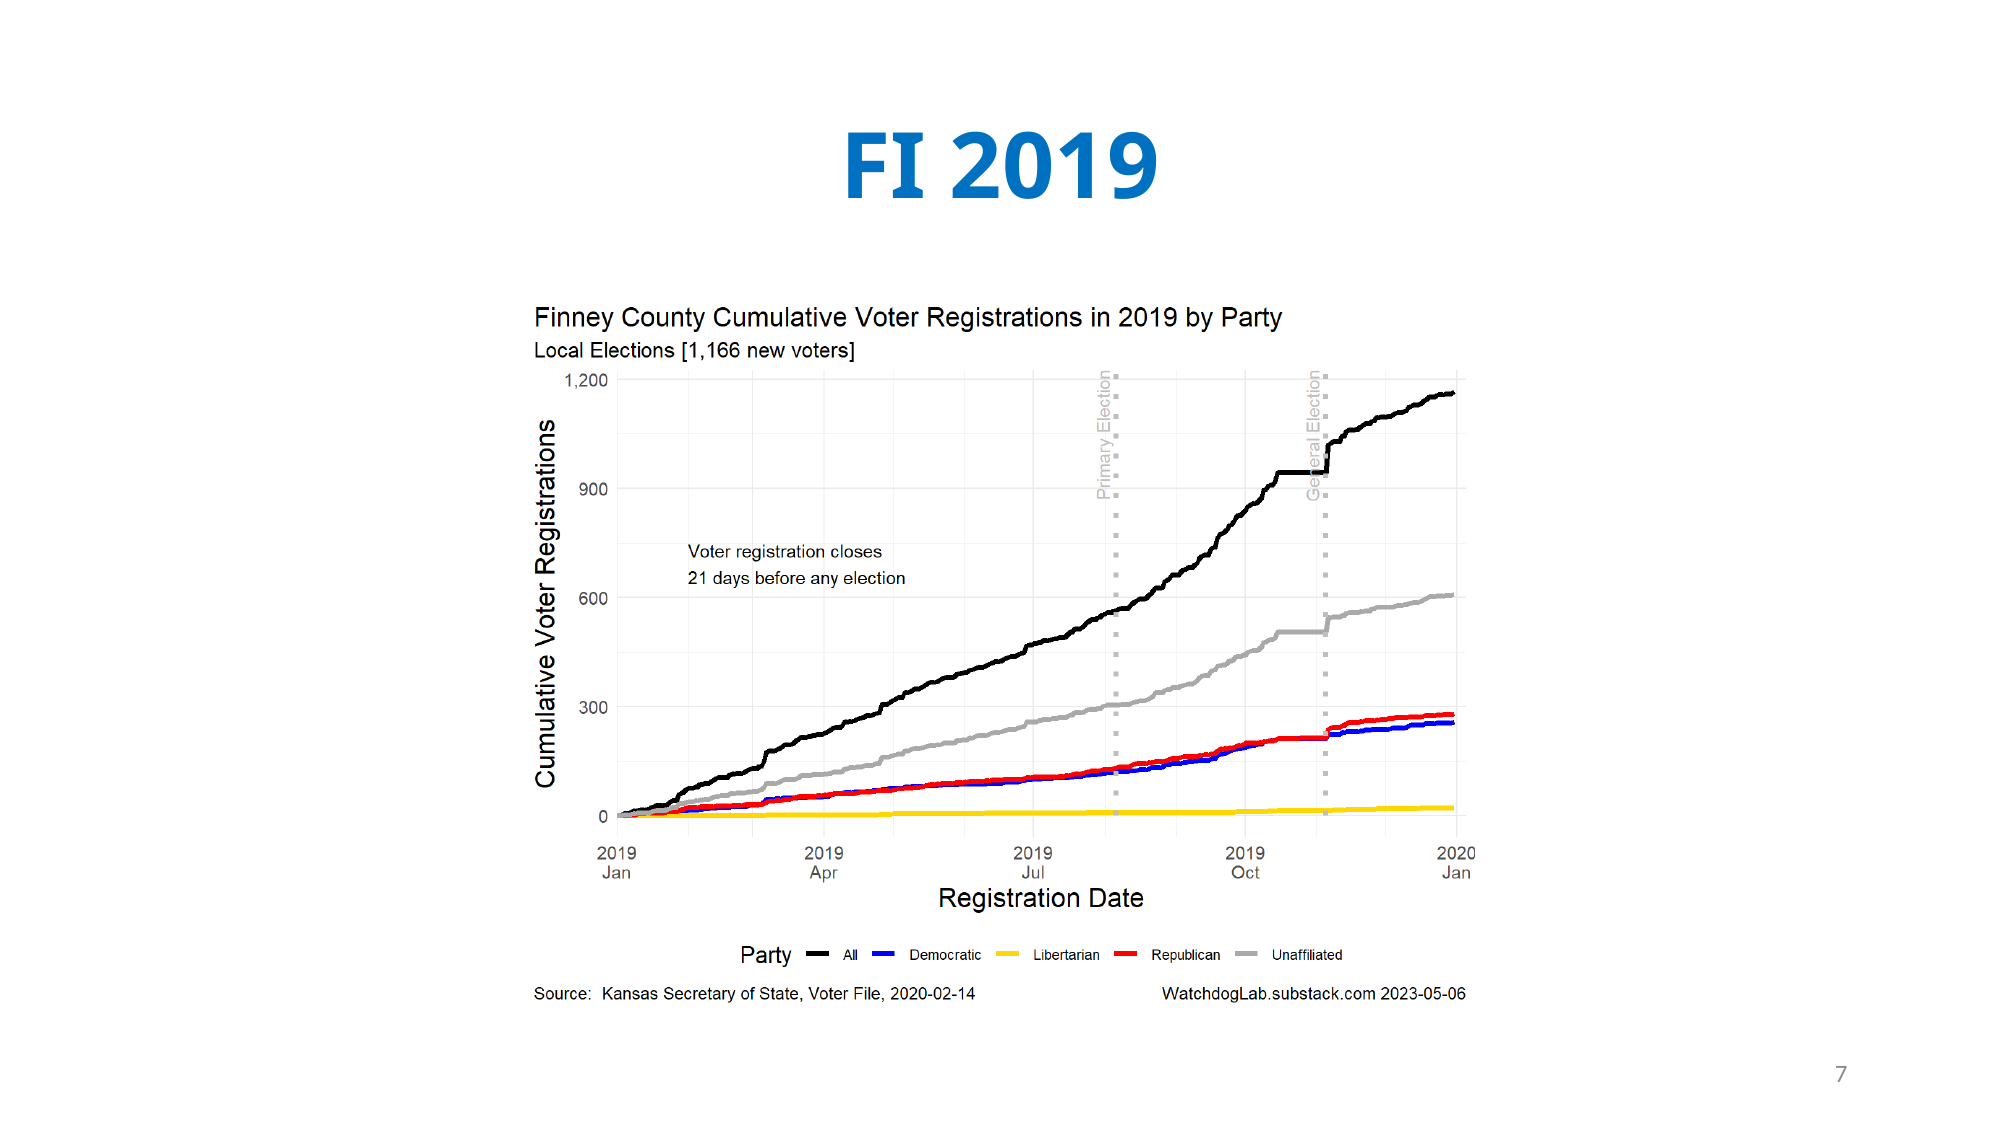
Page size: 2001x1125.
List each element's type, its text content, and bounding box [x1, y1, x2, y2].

picture [524, 297, 1475, 1011]
title FI 2019 [137, 59, 1863, 278]
slide_number ‹#› [1412, 1042, 1863, 1103]
